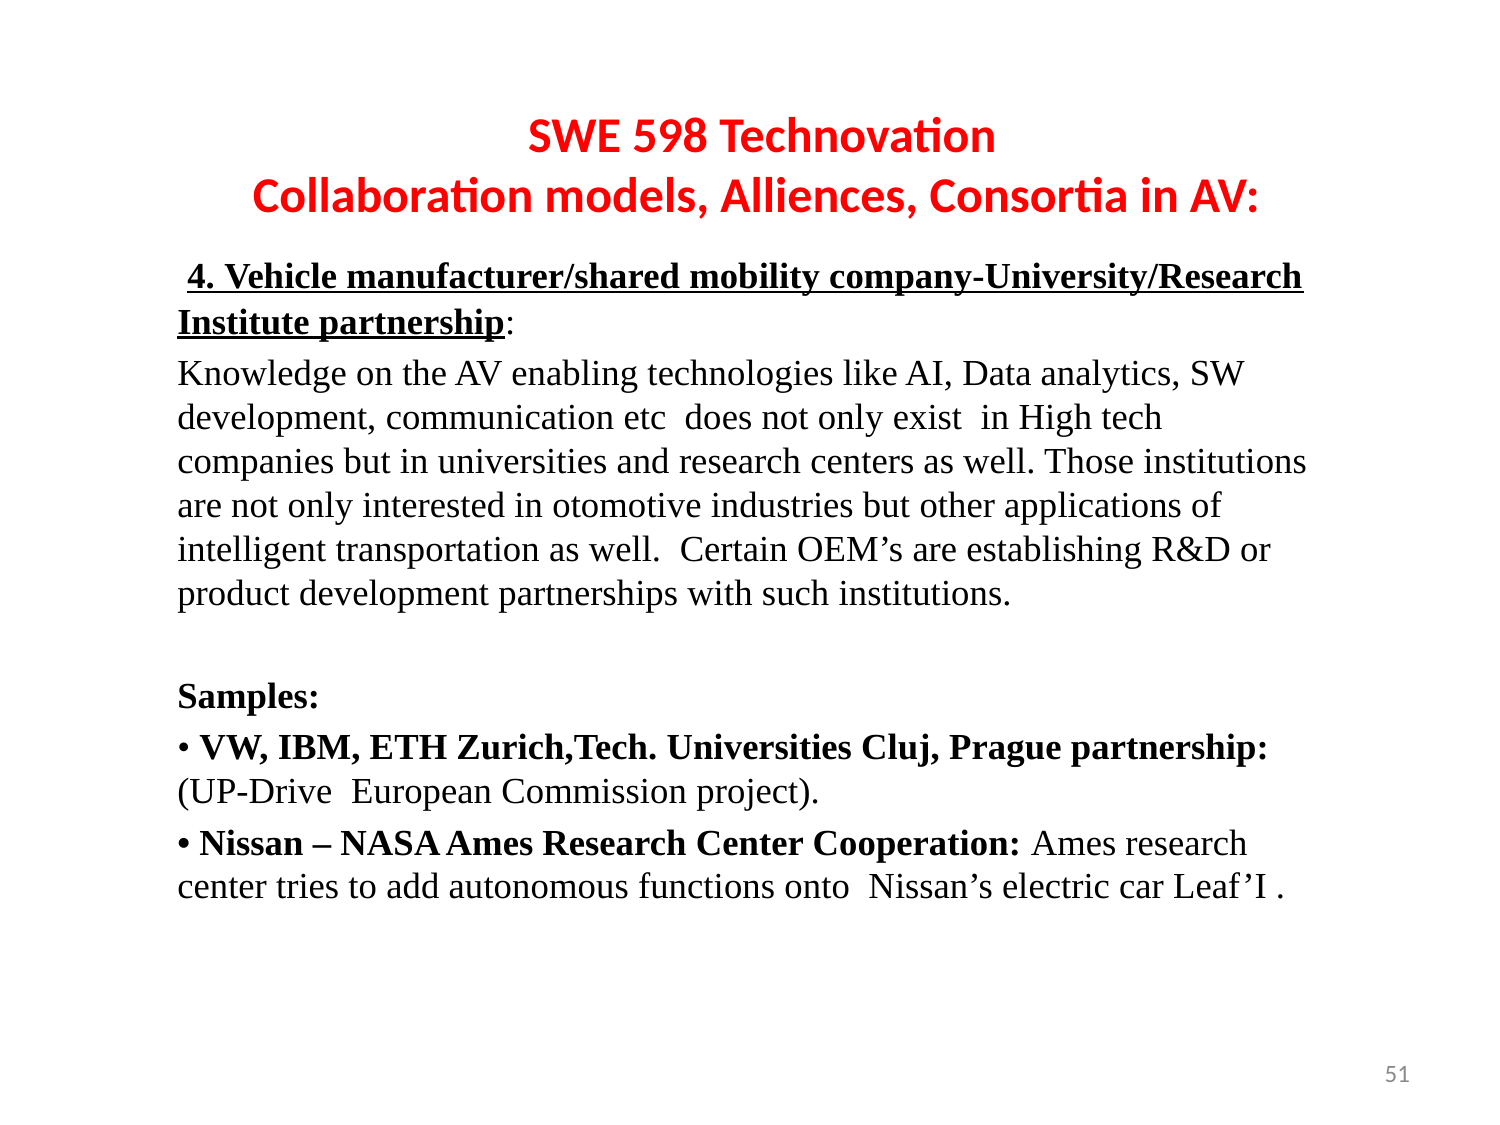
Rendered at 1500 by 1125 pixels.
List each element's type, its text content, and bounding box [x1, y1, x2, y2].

text_box 51 [1074, 1042, 1425, 1103]
text_box SWE 598 Technovation Collaboration models, Alliences, Consortia in AV: [124, 99, 1400, 225]
text_box 4. Vehicle manufacturer/shared mobility company-University/Research Institute partnership: Knowledge on the AV enabling technologies like AI, Data analytics, SW development, communication etc does not only exist in High tech companies but in universities and research centers as well. Those institutions are not only interested in otomotive industries but other applications of intelligent transportation as well. Certain OEM’s are establishing R&D or product development partnerships with such institutions. Samples: • VW, IBM, ETH Zurich,Tech. Universities Cluj, Prague partnership: (UP-Drive European Commission project). • Nissan – NASA Ames Research Center Cooperation: Ames research center tries to add autonomous functions onto Nissan’s electric car Leaf’I . [162, 237, 1338, 1025]
